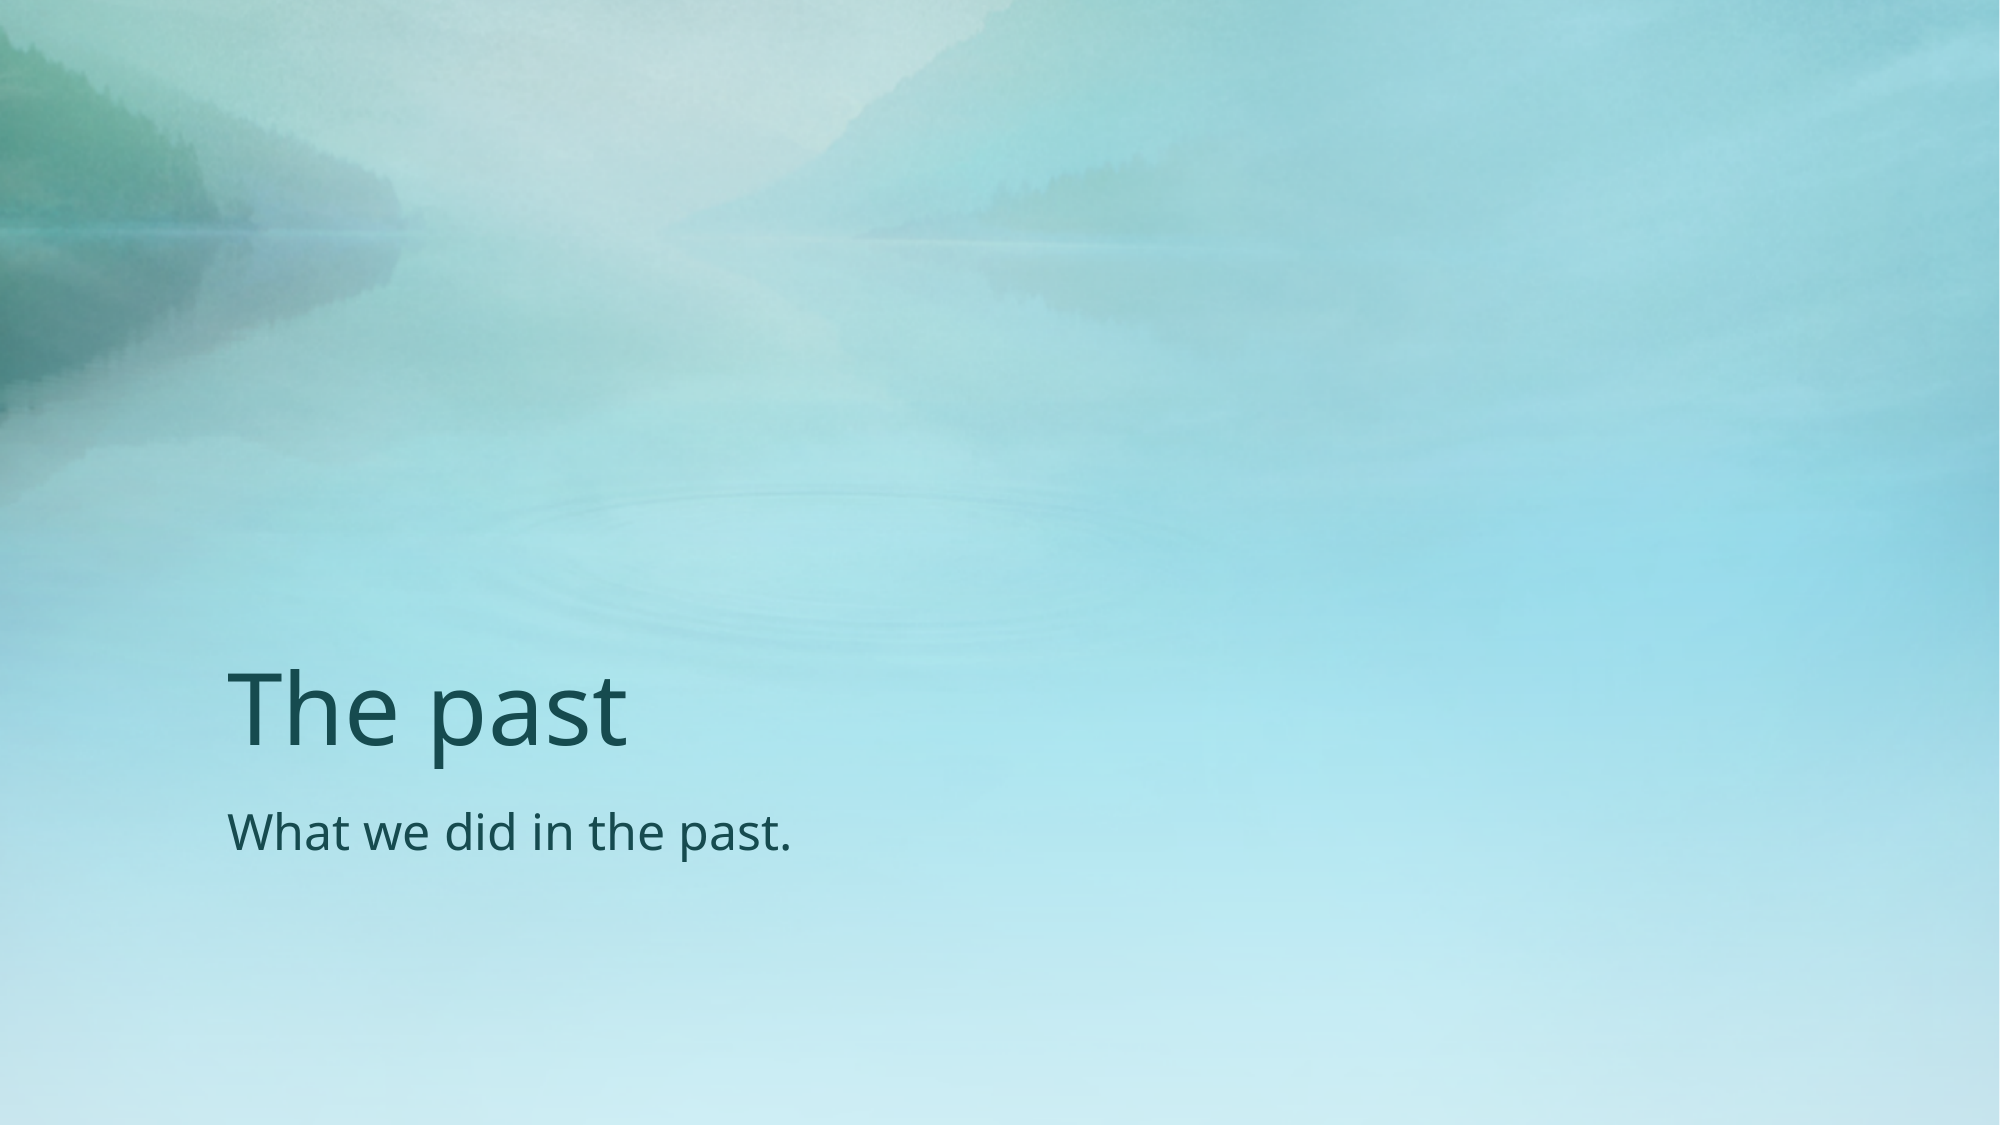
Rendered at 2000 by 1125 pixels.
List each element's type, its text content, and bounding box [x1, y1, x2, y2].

list What we did in the past. [212, 800, 1600, 988]
picture [0, 0, 2000, 1125]
title The past [212, 337, 1600, 775]
